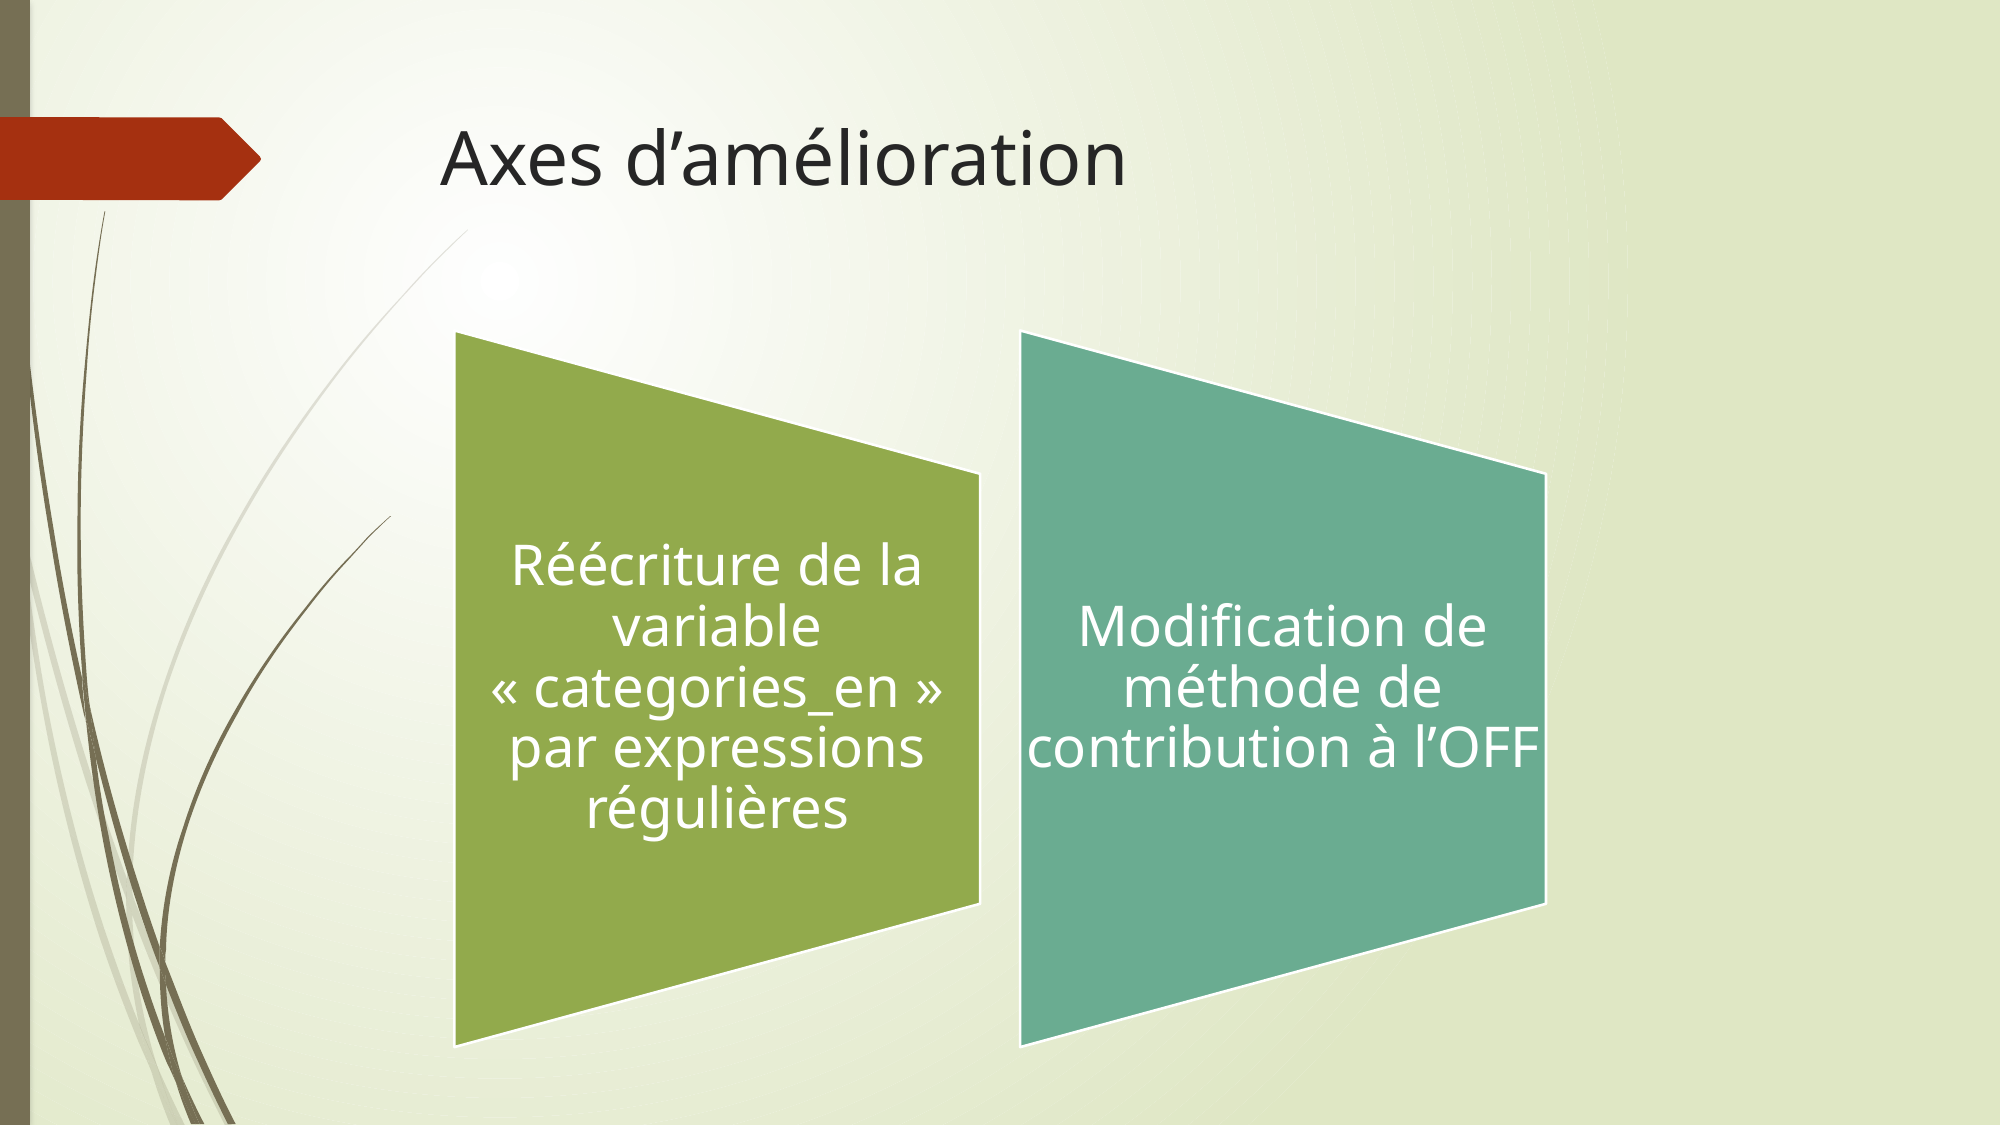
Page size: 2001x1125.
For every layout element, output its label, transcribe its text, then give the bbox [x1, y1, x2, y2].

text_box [453, 330, 1547, 1048]
title Axes d’amélioration [425, 102, 1888, 313]
